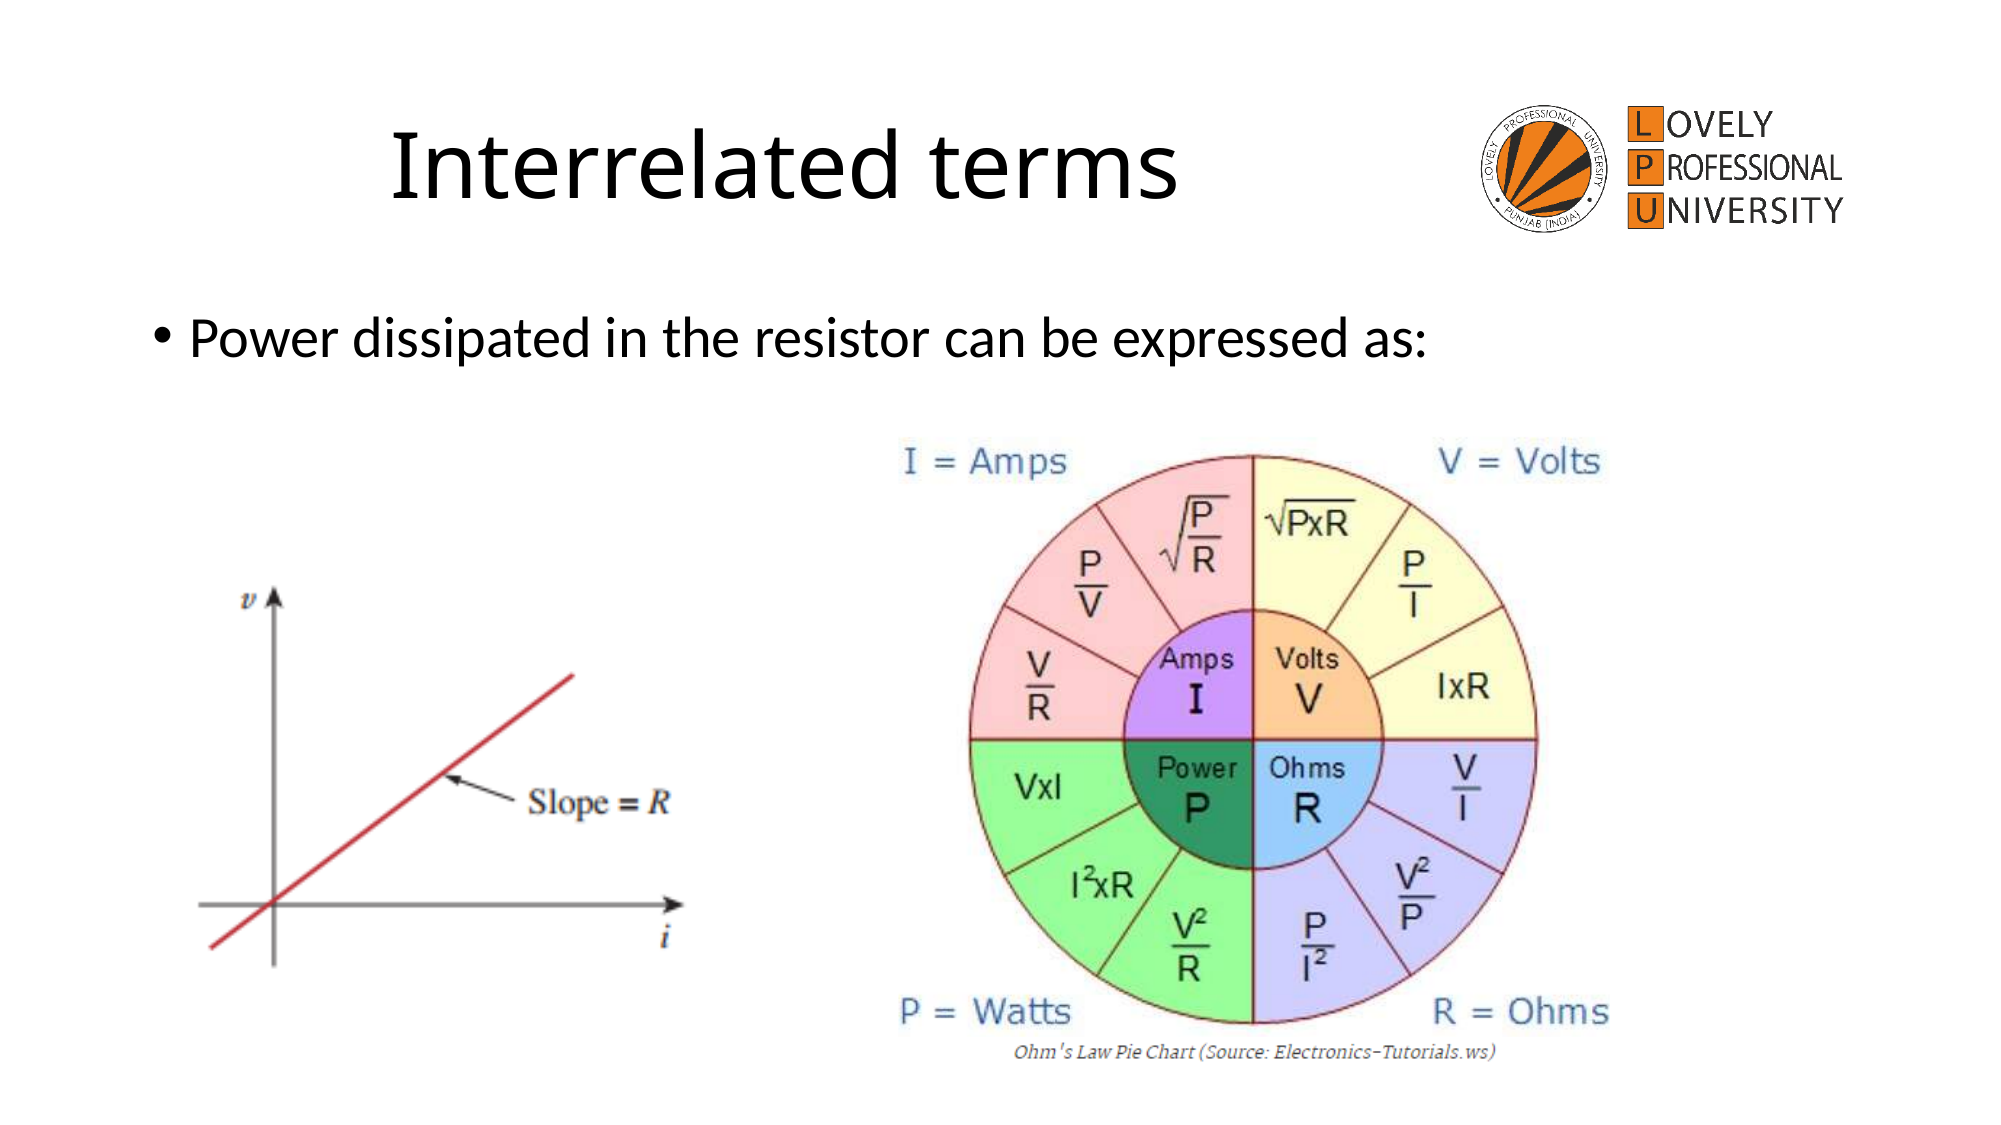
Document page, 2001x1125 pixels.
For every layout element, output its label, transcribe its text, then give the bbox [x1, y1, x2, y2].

picture [184, 546, 755, 979]
title Interrelated terms [137, 59, 1863, 278]
picture [845, 420, 1697, 1082]
